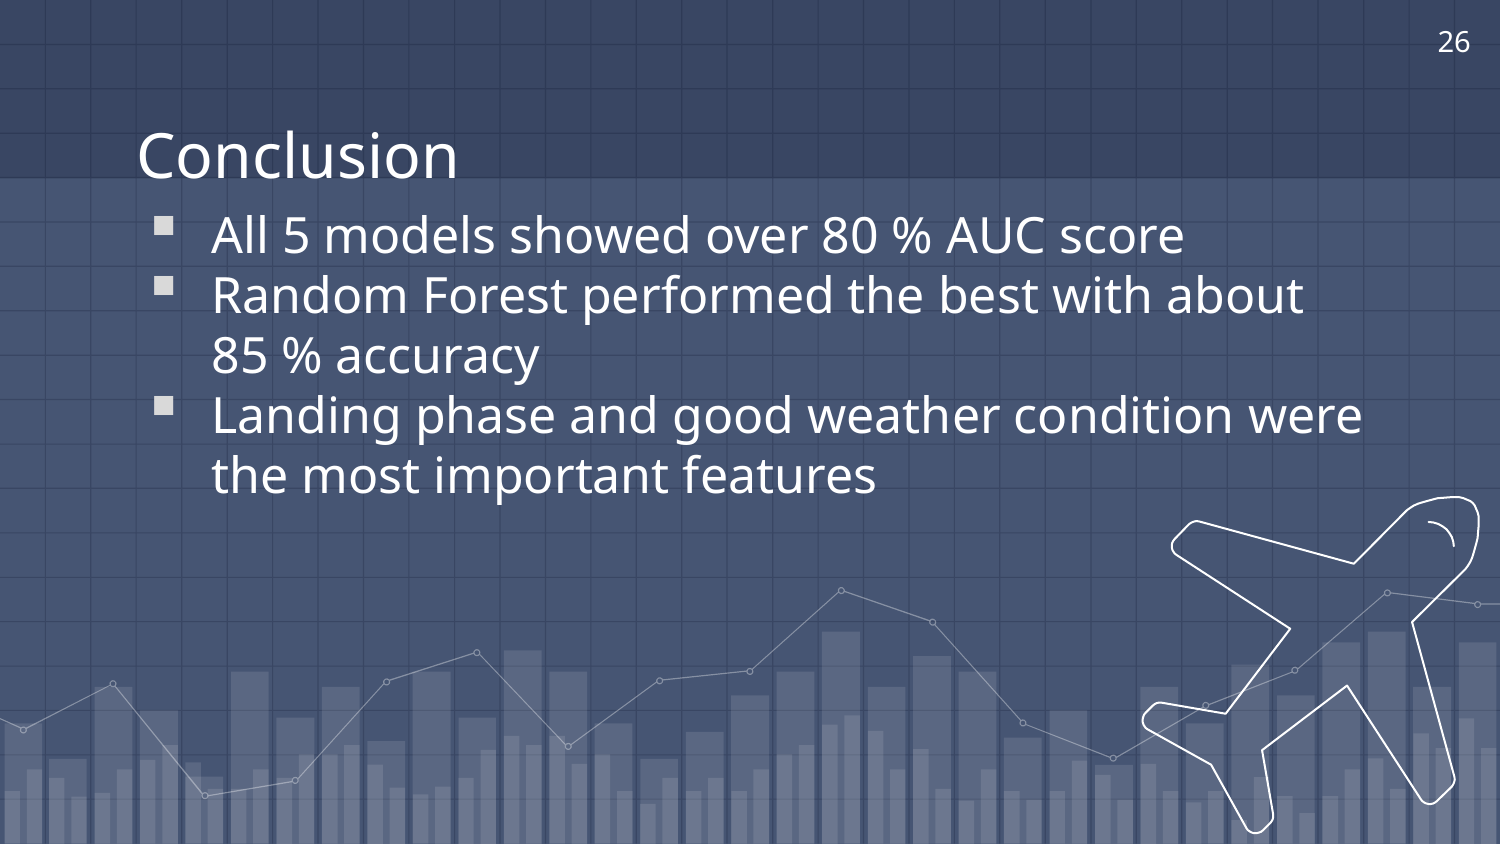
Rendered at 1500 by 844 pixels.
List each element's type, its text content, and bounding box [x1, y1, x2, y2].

list All 5 models showed over 80 % AUC score Random Forest performed the best with about 85 % accuracy Landing phase and good weather condition were the most important features [121, 189, 1383, 698]
slide_number 26 [1408, 0, 1500, 88]
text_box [1142, 496, 1479, 834]
title Conclusion [121, 65, 1383, 189]
